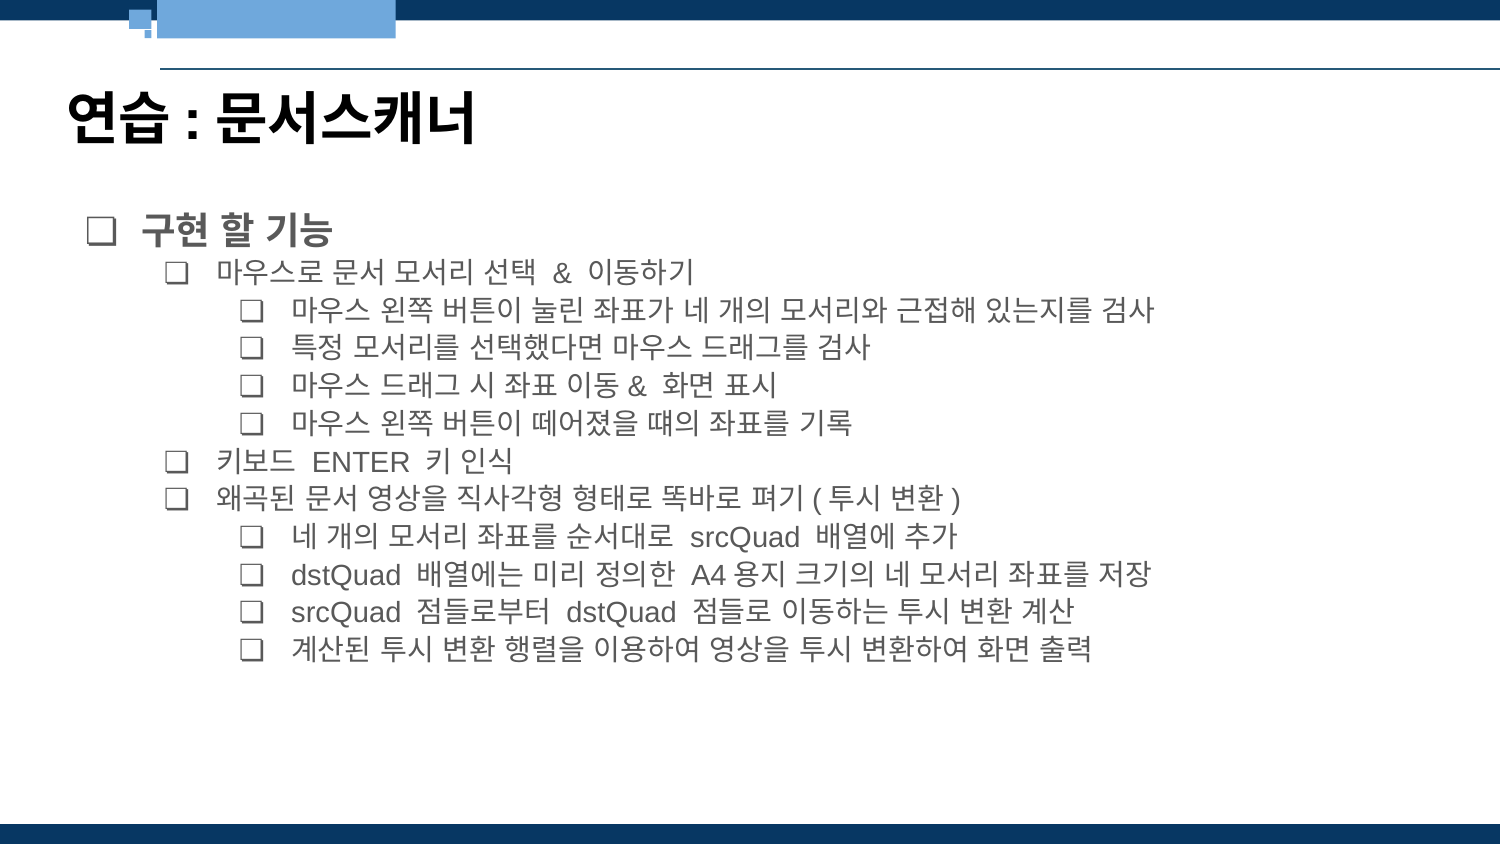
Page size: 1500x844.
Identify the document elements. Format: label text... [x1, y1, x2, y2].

text_box [396, 0, 1500, 21]
text_box [0, 824, 1500, 844]
text_box [157, 0, 396, 39]
text_box [0, 0, 157, 21]
list 구현 할 기능 마우스로 문서 모서리 선택 & 이동하기 마우스 왼쪽 버튼이 눌린 좌표가 네 개의 모서리와 근접해 있는지를 검사 특정 모서리를 선택했다면 마우스 드래그를 검사 마우스 드래그 시 좌표 이동& 화면 표시 마우스 왼쪽 버튼이 떼어졌을 떄의 좌표를 기록 키보드 ENTER 키 인식 왜곡된 문서 영상을 직사각형 형태로 똑바로 펴기(투시 변환) 네 개의 모서리 좌표를 순서대로 srcQuad 배열에 추가 dstQuad 배열에는 미리 정의한 A4용지 크기의 네 모서리 좌표를 저장 srcQuad 점들로부터 dstQuad 점들로 이동하는 투시 변환 계산 계산된 투시 변환 행렬을 이용하여 영상을 투시 변환하여 화면 출력 [51, 189, 1449, 750]
title 연습:문서스캐너 [51, 72, 1449, 167]
picture [113, 61, 1500, 76]
text_box [129, 9, 152, 29]
text_box [144, 30, 152, 39]
